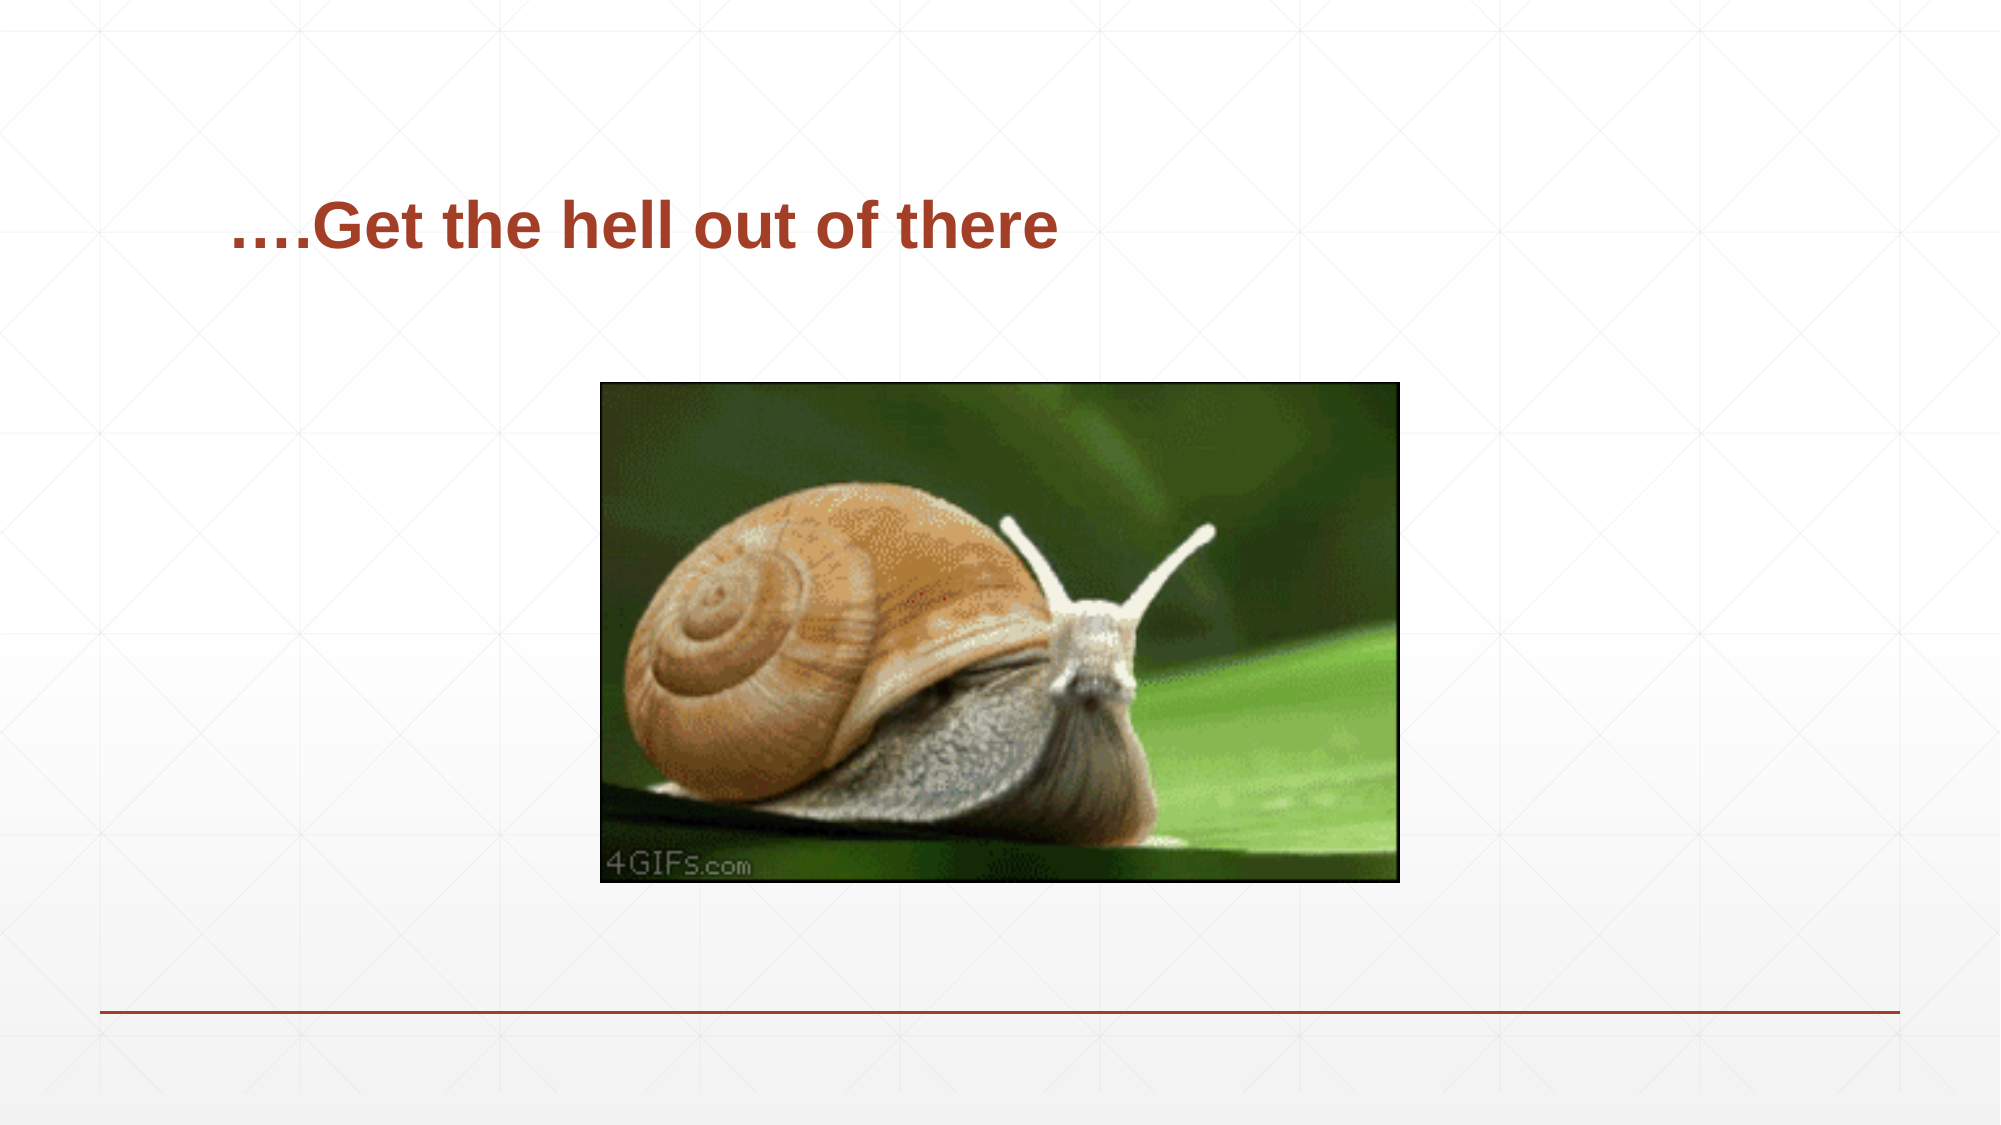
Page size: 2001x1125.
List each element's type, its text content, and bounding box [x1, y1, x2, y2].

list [600, 382, 1400, 883]
title ….Get the hell out of there [212, 82, 1788, 271]
